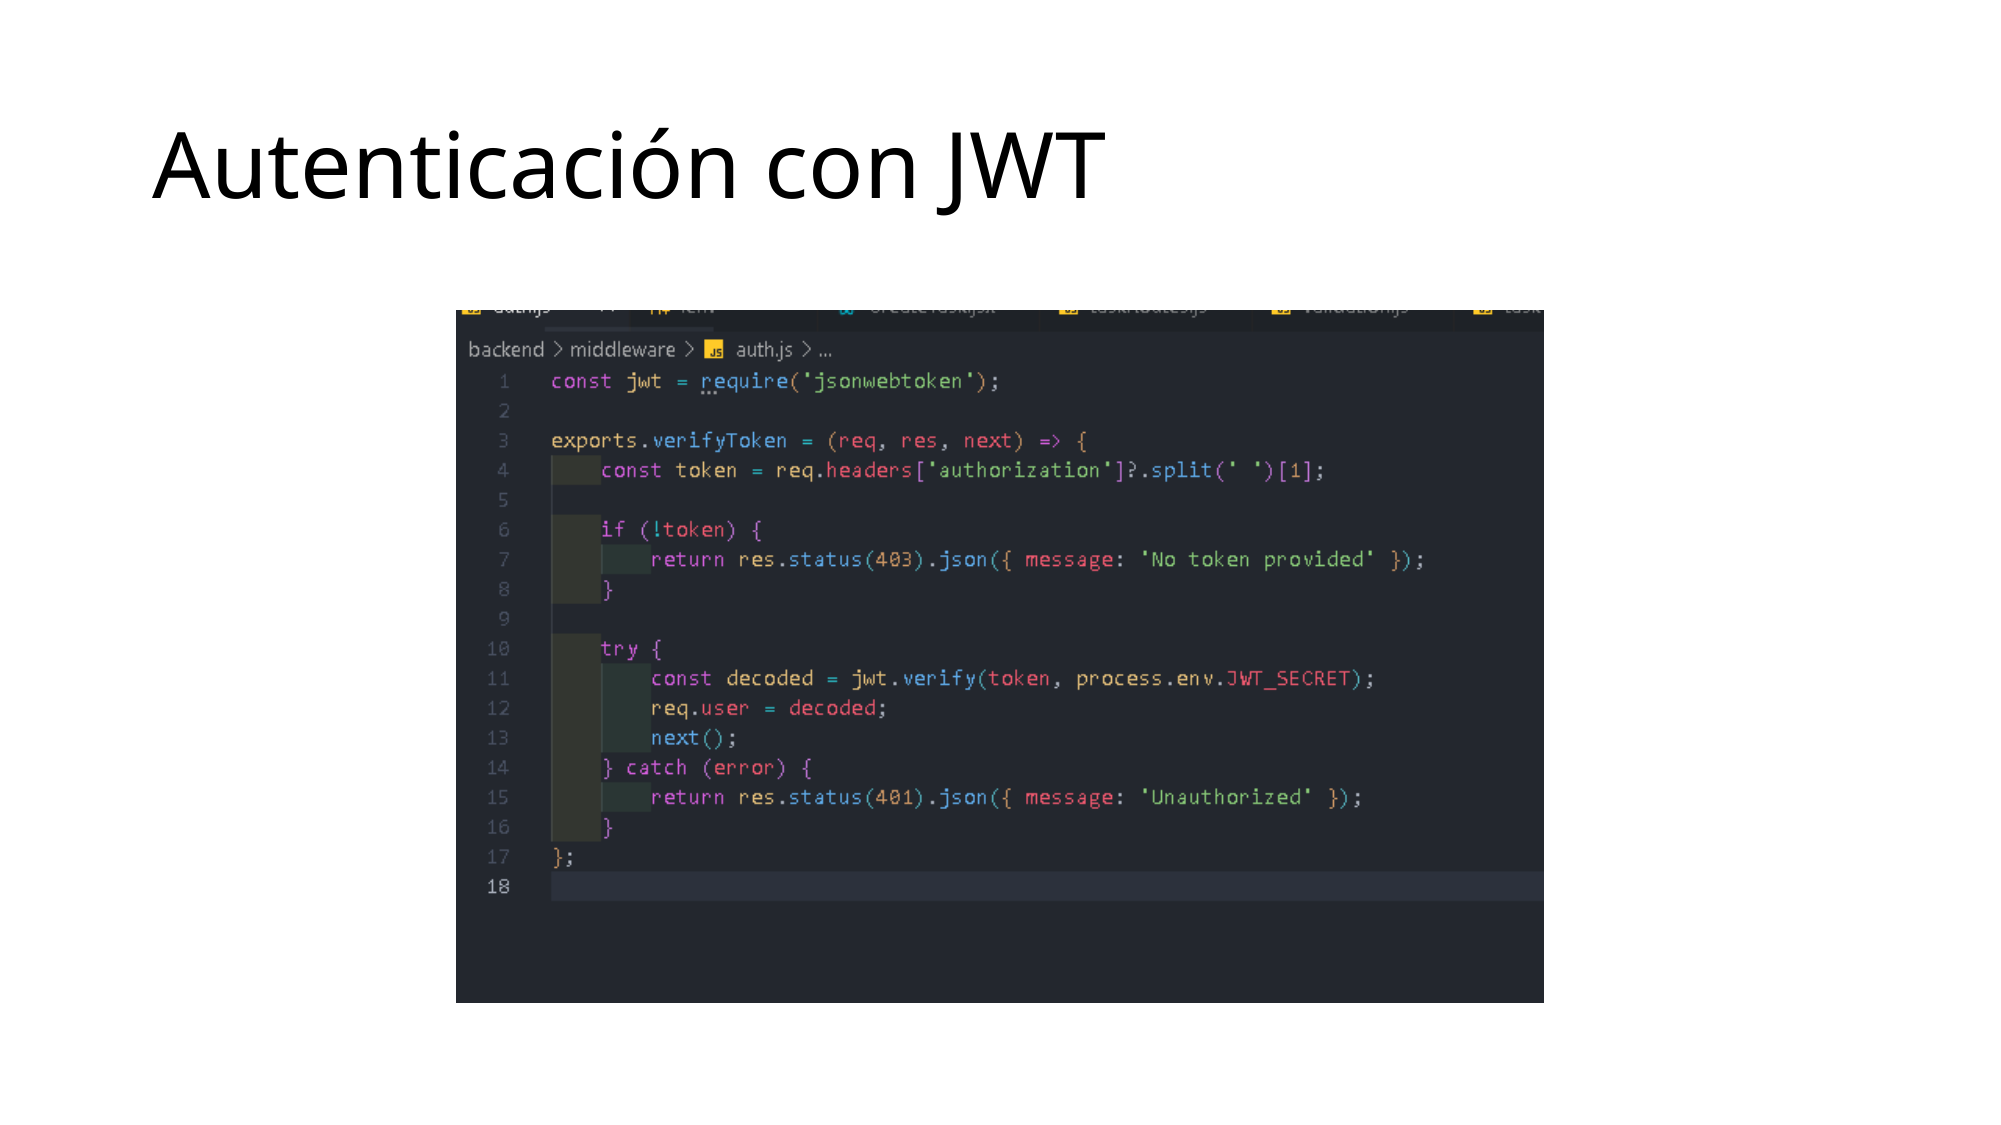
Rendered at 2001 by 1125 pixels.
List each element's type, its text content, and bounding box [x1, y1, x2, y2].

title Autenticación con JWT [137, 59, 1863, 278]
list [455, 309, 1545, 1003]
